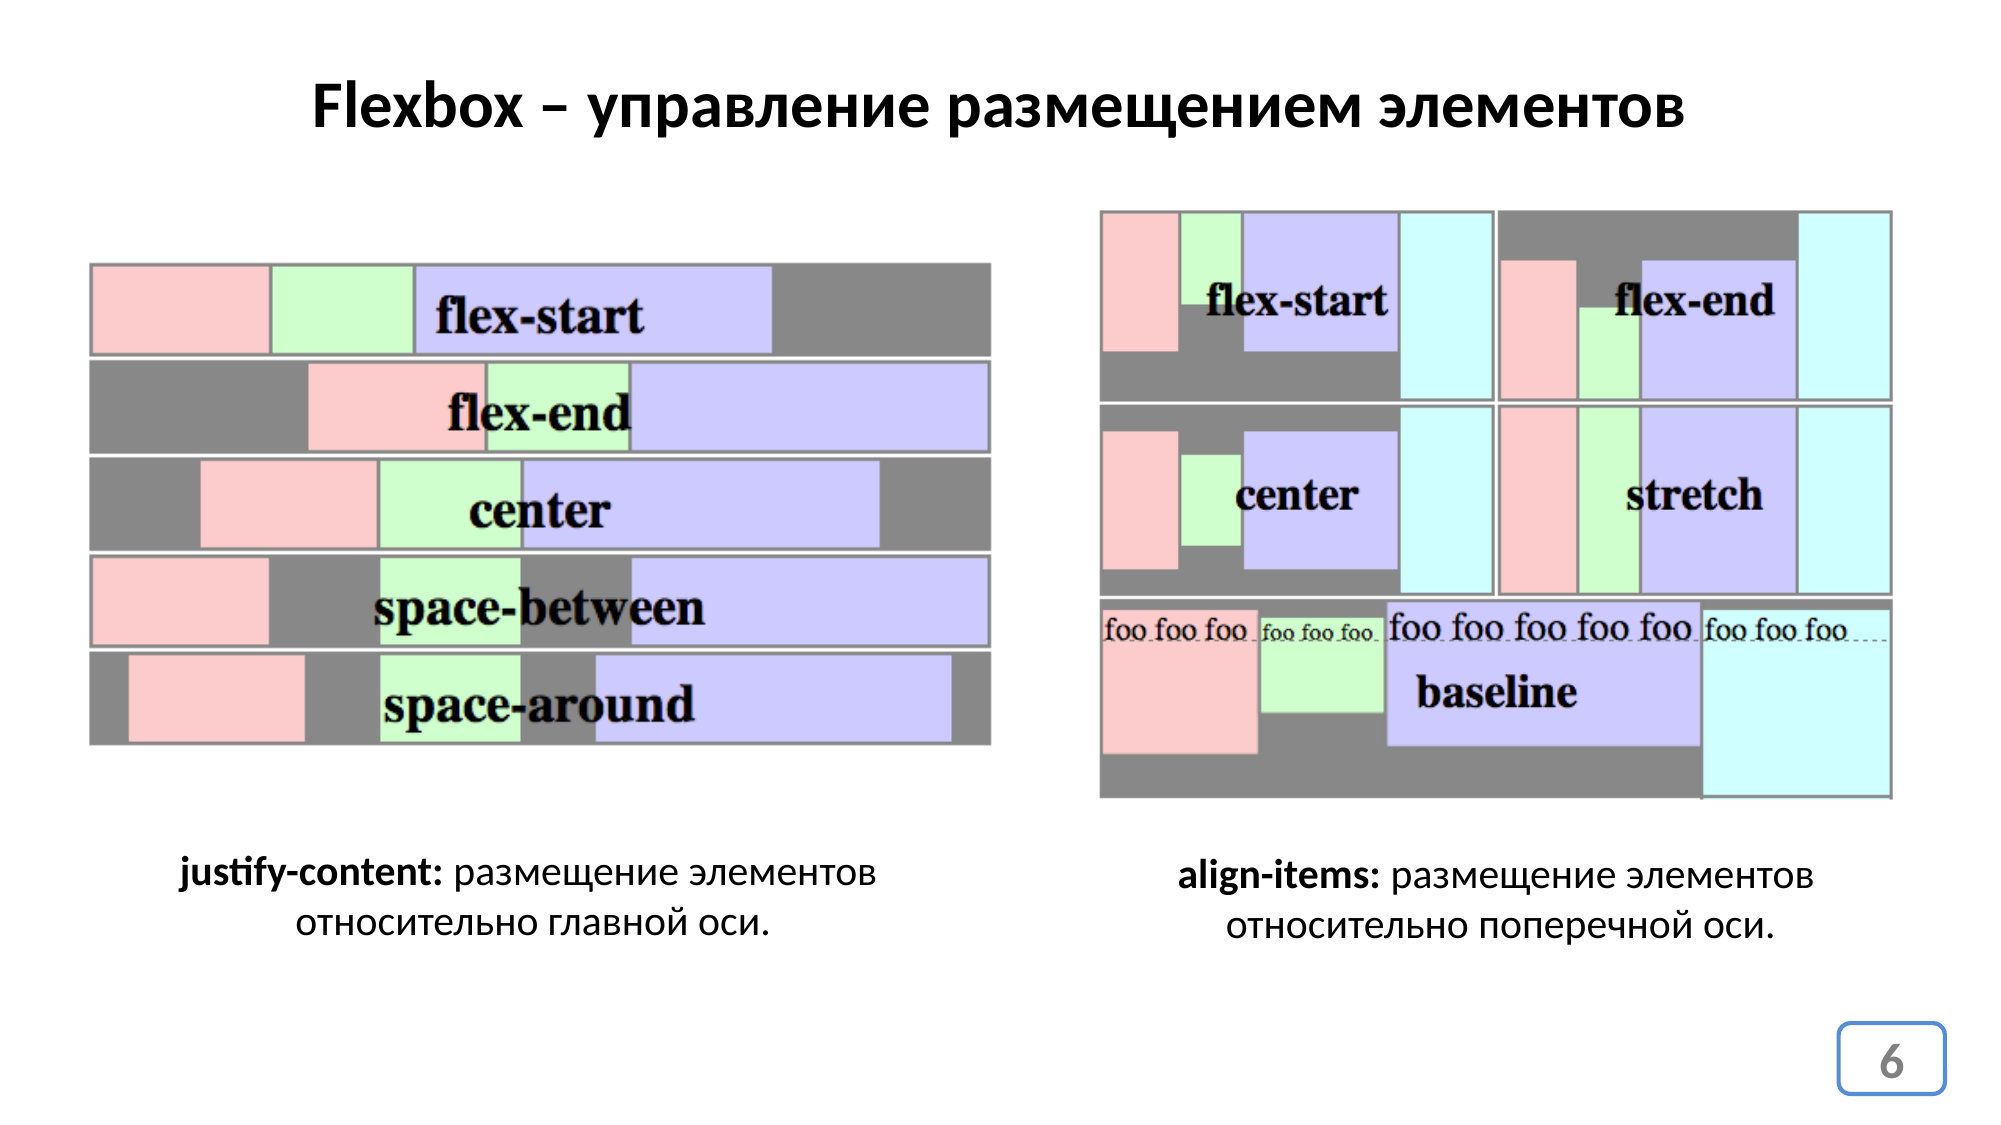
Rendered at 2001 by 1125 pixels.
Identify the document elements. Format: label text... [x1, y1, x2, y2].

text_box Flexbox – управление размещением элементов [0, 53, 2000, 148]
picture [42, 184, 1926, 825]
text_box 6 [1836, 1021, 1948, 1097]
text_box justify-content: размещение элементов относительно главной оси. [78, 836, 989, 951]
text_box align-items: размещение элементов относительно поперечной оси. [1106, 839, 1886, 955]
